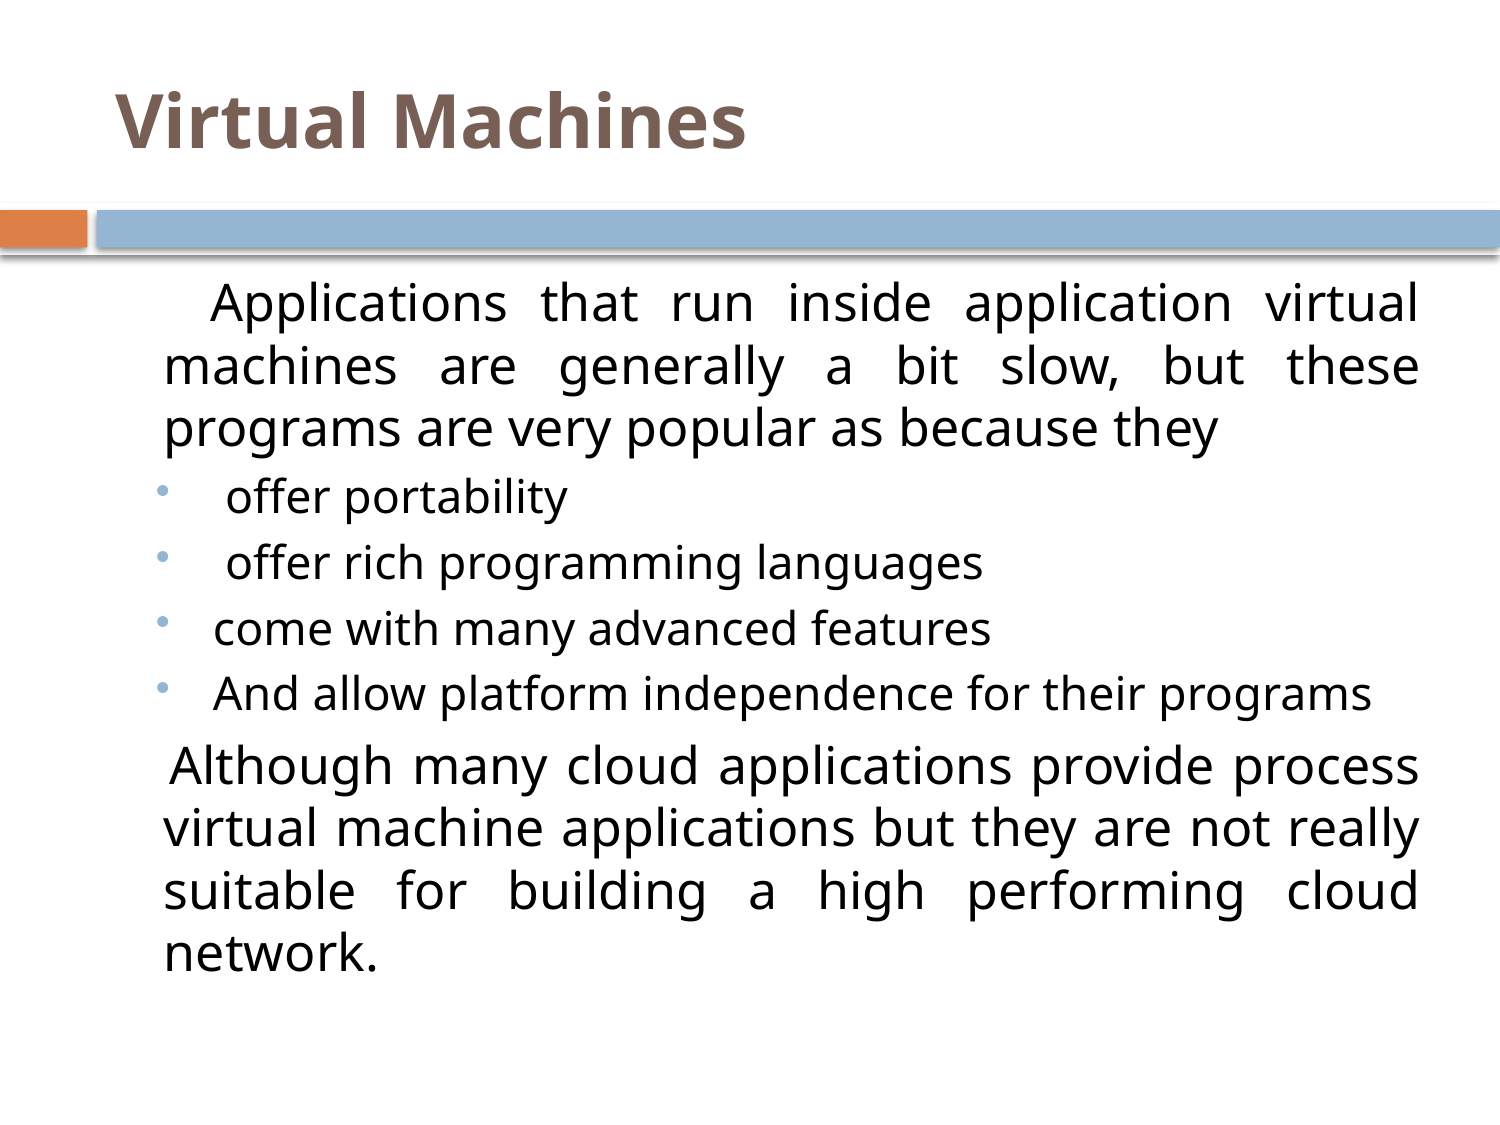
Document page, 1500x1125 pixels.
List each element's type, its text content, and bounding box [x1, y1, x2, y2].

list Applications that run inside application virtual machines are generally a bit slow, but these programs are very popular as because they offer portability offer rich programming languages come with many advanced features And allow platform independence for their programs Although many cloud applications provide process virtual machine applications but they are not really suitable for building a high performing cloud network. [100, 262, 1438, 1000]
title Virtual Machines [100, 37, 1438, 200]
